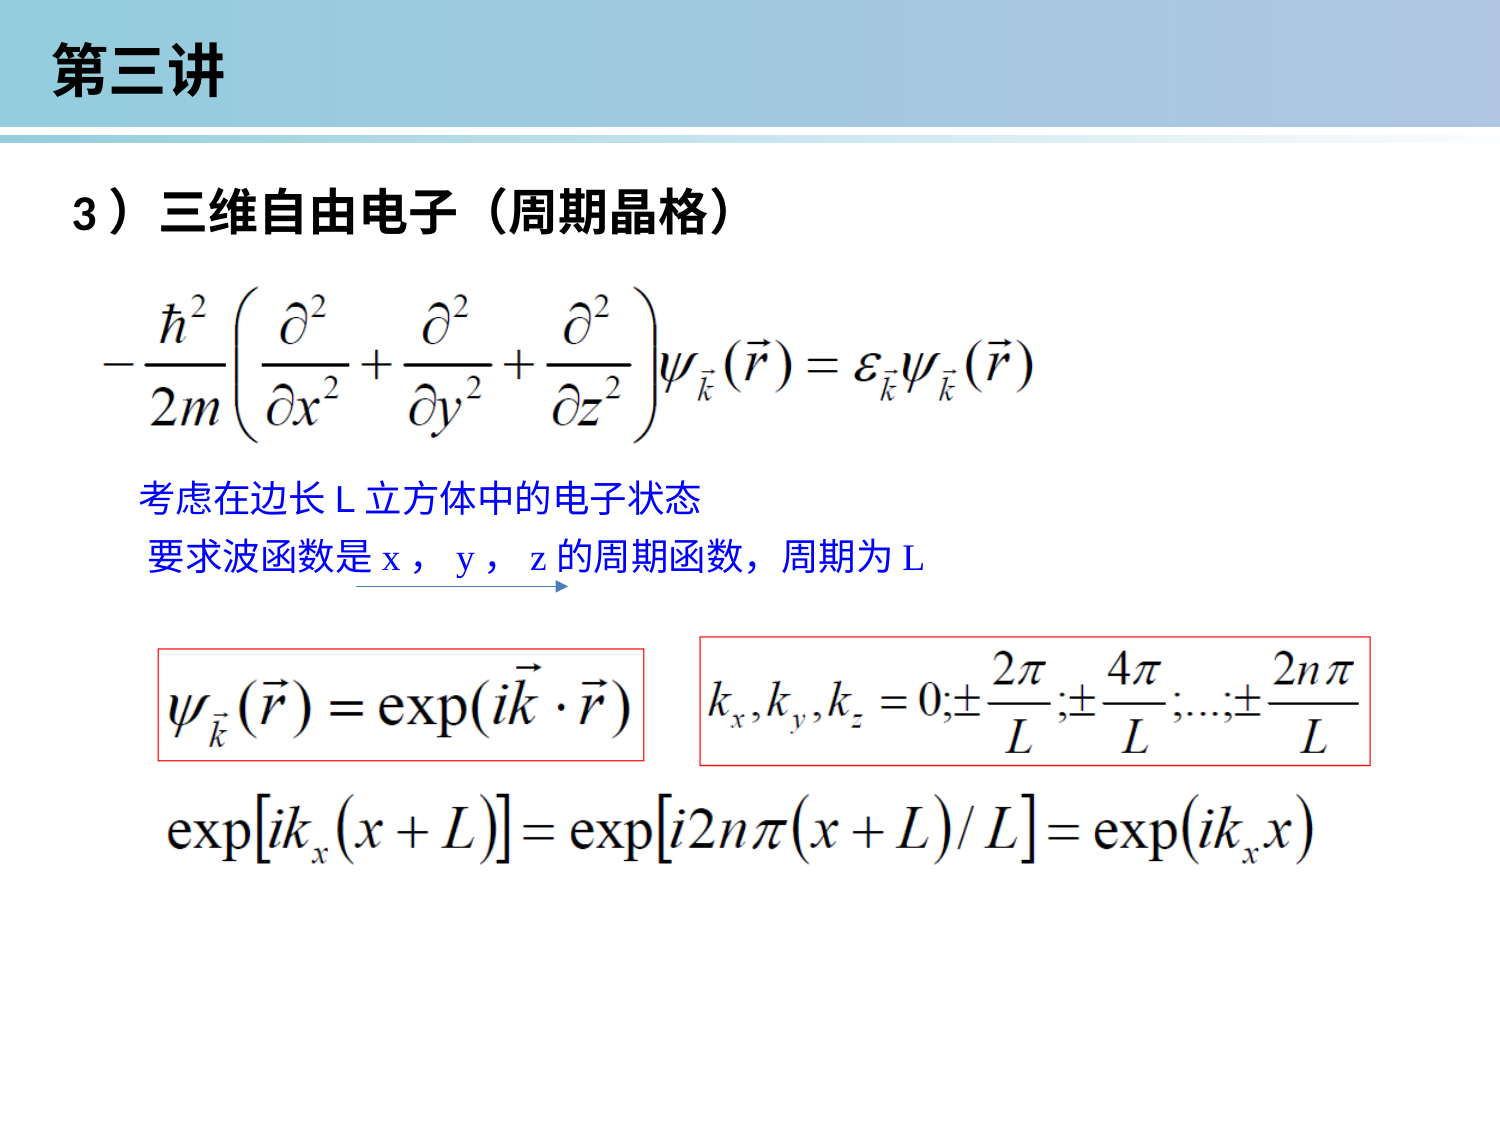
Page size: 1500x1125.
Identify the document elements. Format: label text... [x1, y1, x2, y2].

text_box 第三讲 [35, 27, 241, 112]
text_box 要求波函数是x，y，z的周期函数，周期为L [133, 472, 1091, 585]
picture [69, 264, 1067, 473]
picture [123, 622, 1413, 872]
text_box 3）三维自由电子（周期晶格） [56, 172, 774, 248]
text_box 考虑在边长L立方体中的电子状态 [123, 481, 874, 528]
